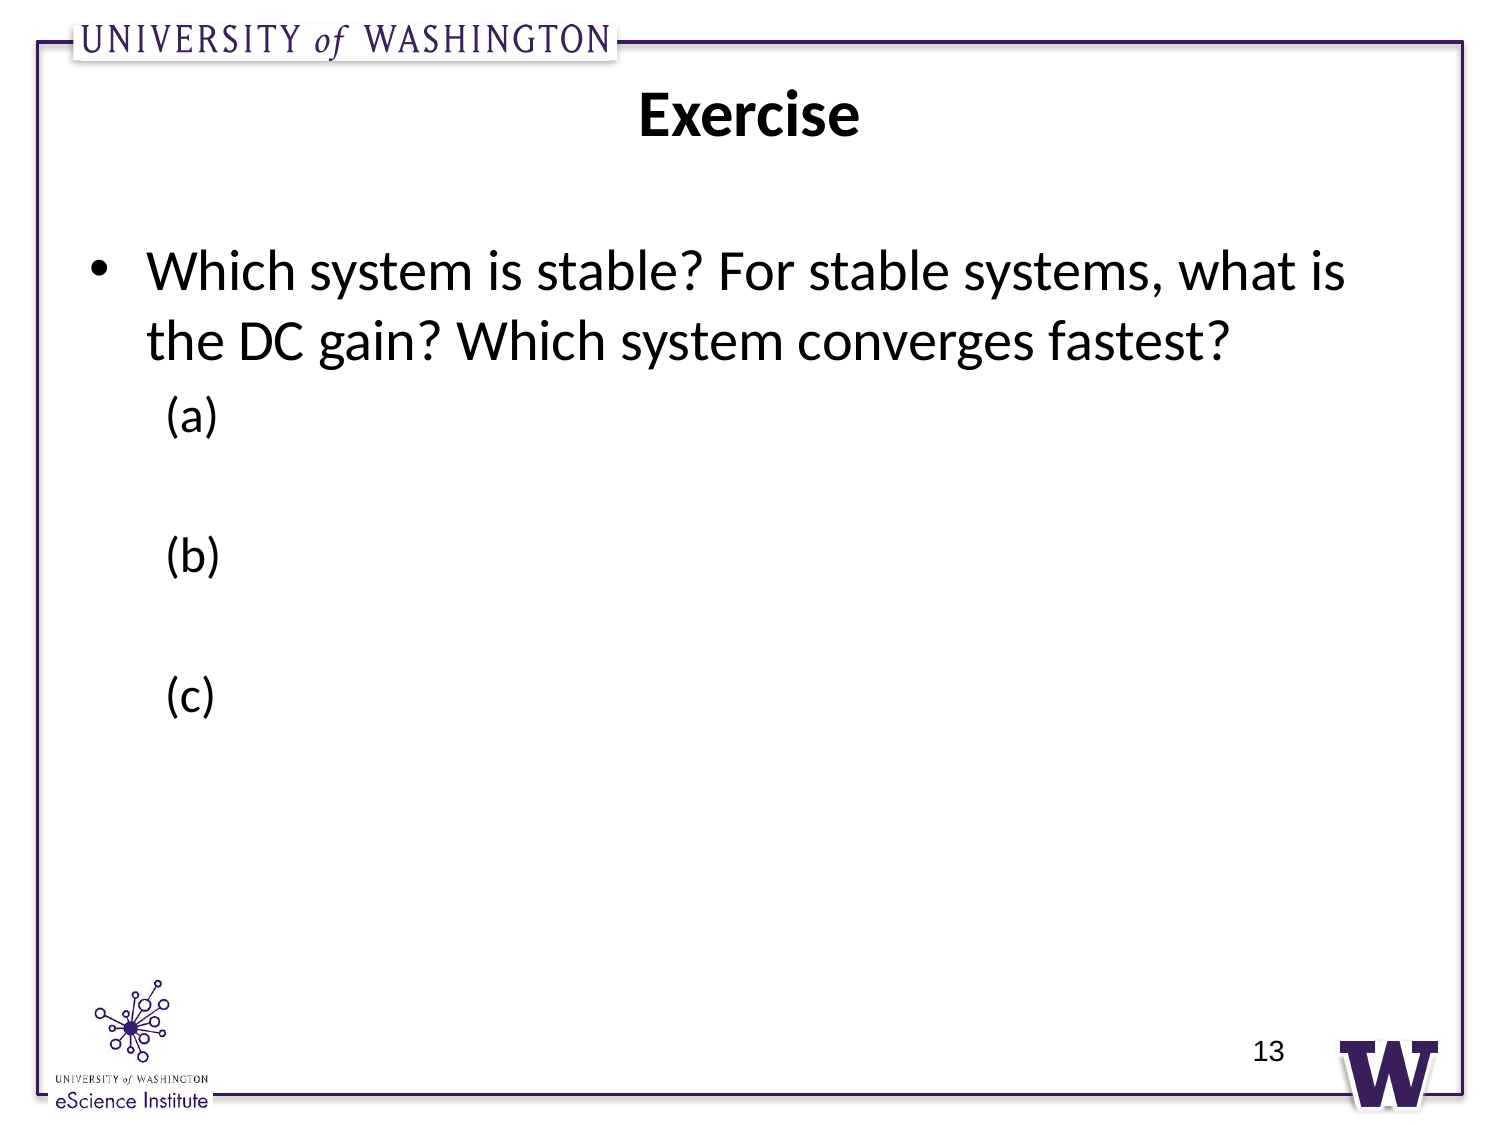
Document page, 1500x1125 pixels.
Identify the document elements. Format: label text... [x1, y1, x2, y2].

title Exercise [75, 62, 1425, 200]
picture [1340, 1041, 1438, 1107]
slide_number 13 [1237, 1025, 1325, 1085]
picture [81, 24, 609, 61]
picture [48, 978, 213, 1113]
